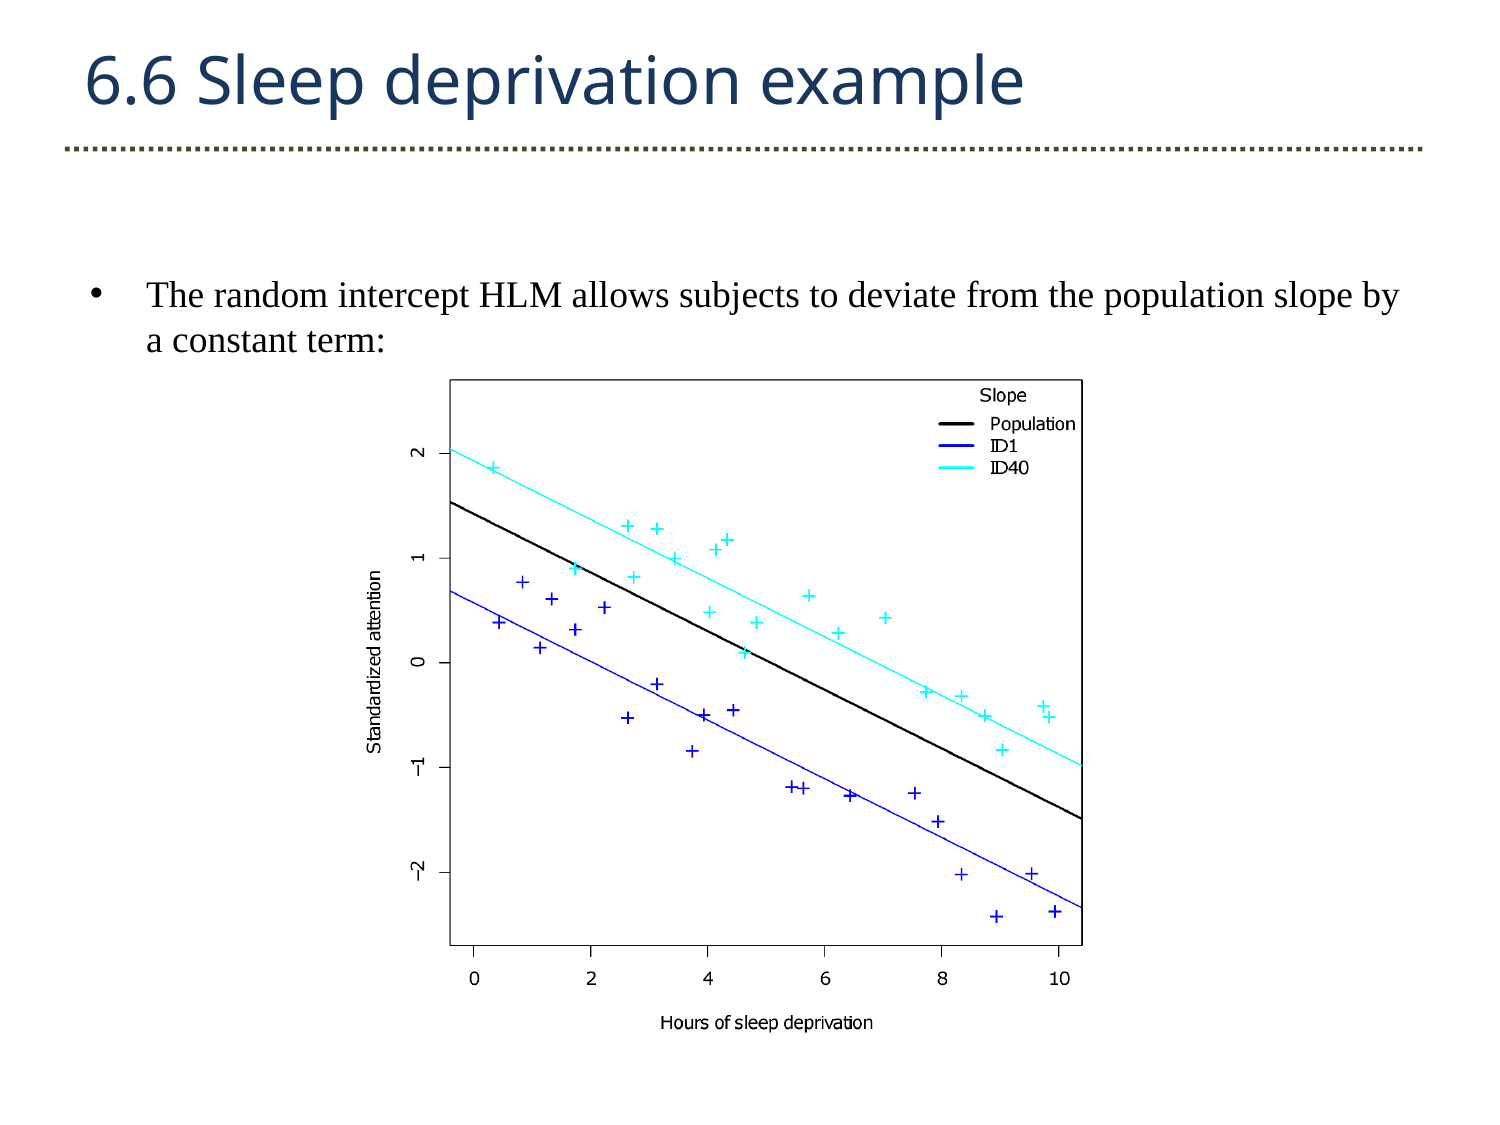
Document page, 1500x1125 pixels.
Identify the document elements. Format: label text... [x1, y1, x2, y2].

picture [359, 290, 1129, 1057]
text_box The random intercept HLM allows subjects to deviate from the population slope by a constant term: [75, 262, 1425, 1071]
text_box 6.6 Sleep deprivation example [69, 30, 1412, 126]
